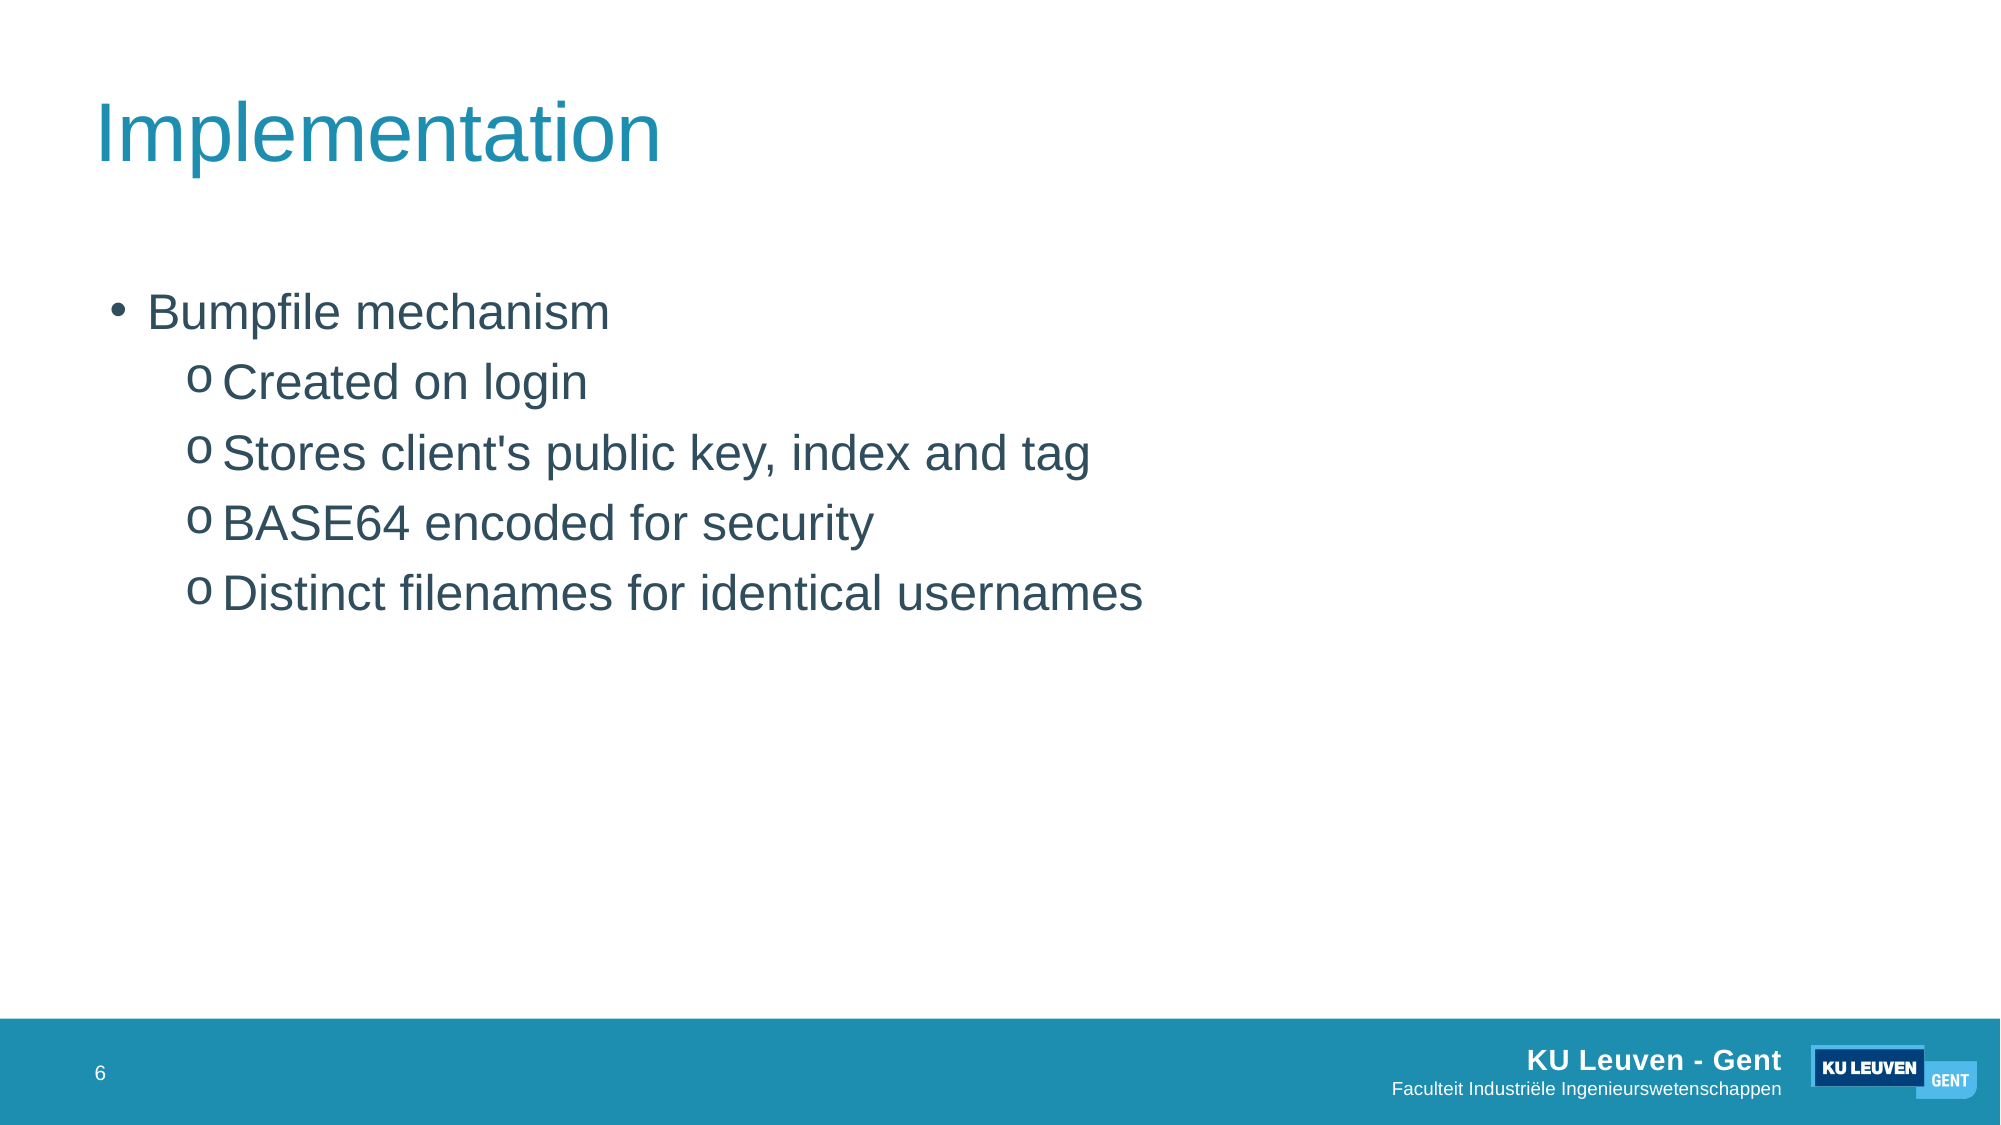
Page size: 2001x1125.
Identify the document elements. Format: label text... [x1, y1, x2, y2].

picture [1811, 1045, 1977, 1099]
slide_number 6 [94, 1018, 201, 1125]
title Implementation [94, 33, 1906, 223]
list Bumpfile mechanism Created on login Stores client's public key, index and tag BASE64 encoded for security Distinct filenames for identical usernames [94, 271, 1906, 1004]
